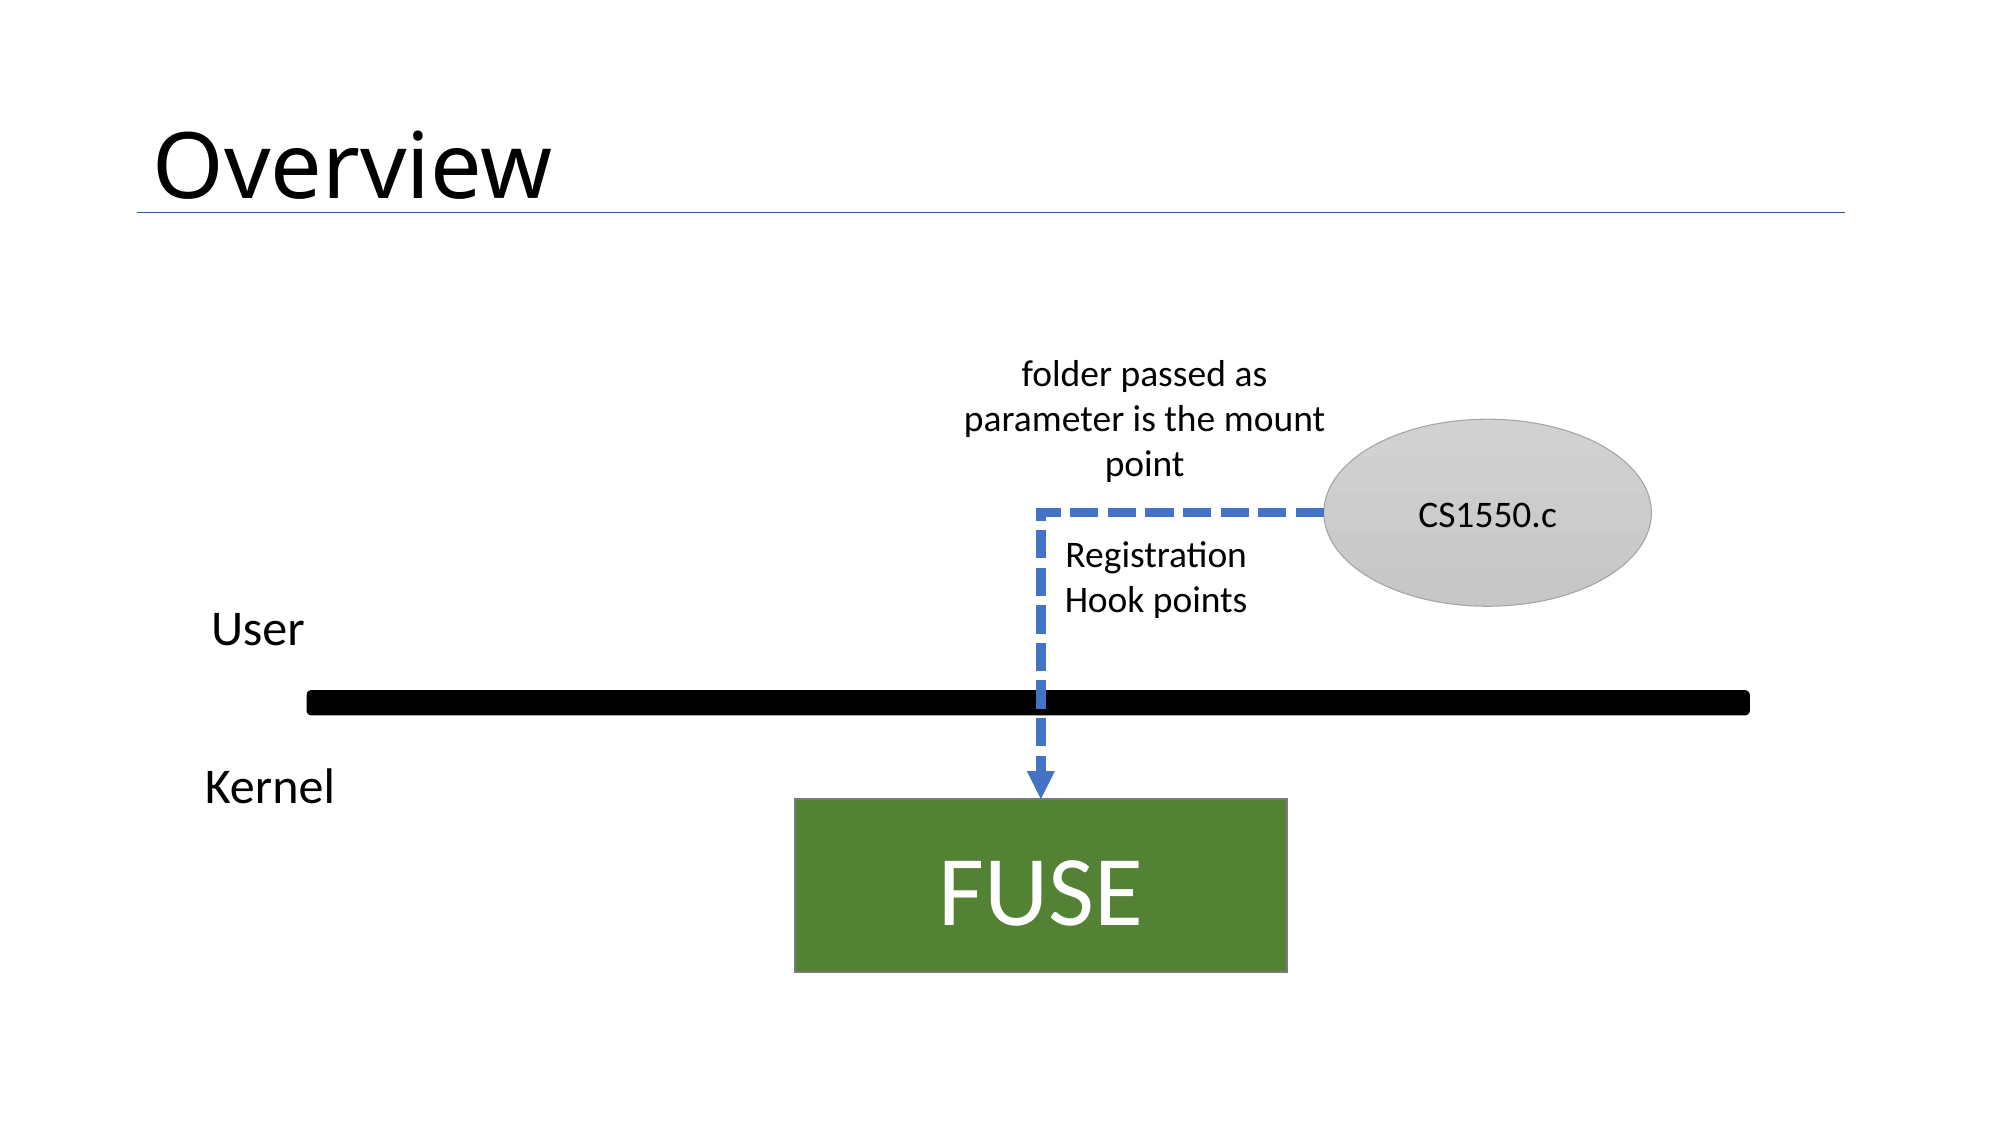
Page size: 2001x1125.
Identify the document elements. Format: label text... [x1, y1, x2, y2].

text_box [306, 690, 1040, 716]
text_box folder passed as parameter is the mount point [927, 341, 1362, 491]
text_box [1040, 512, 1324, 800]
text_box [1324, 690, 1750, 716]
title Overview [137, 59, 1863, 278]
text_box Kernel [190, 745, 376, 821]
text_box FUSE [794, 798, 1288, 973]
text_box User [196, 588, 342, 664]
text_box CS1550.c [1323, 418, 1652, 607]
